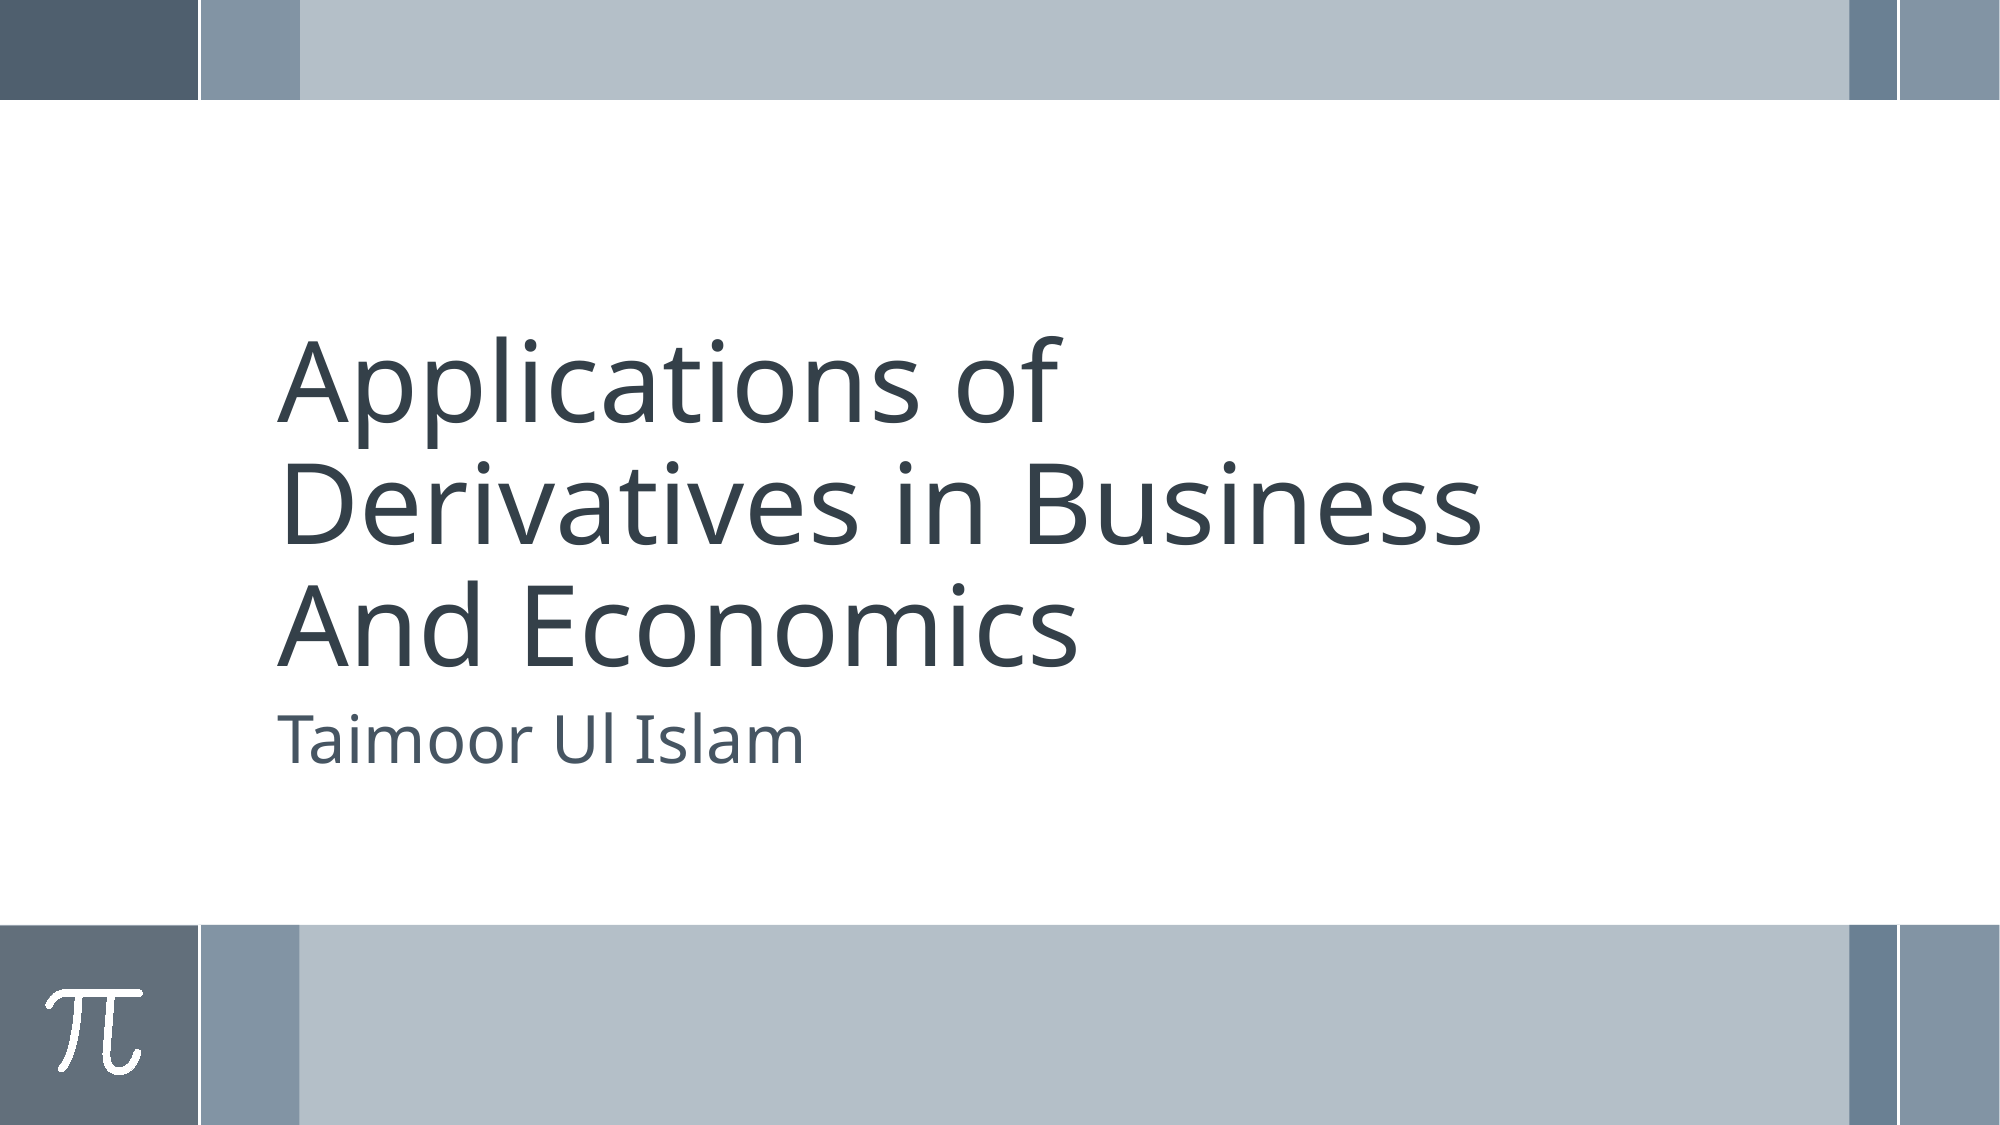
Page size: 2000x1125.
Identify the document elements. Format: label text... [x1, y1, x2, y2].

title Applications of Derivatives in Business And Economics [262, 262, 1622, 698]
list Taimoor Ul Islam [262, 698, 1454, 888]
